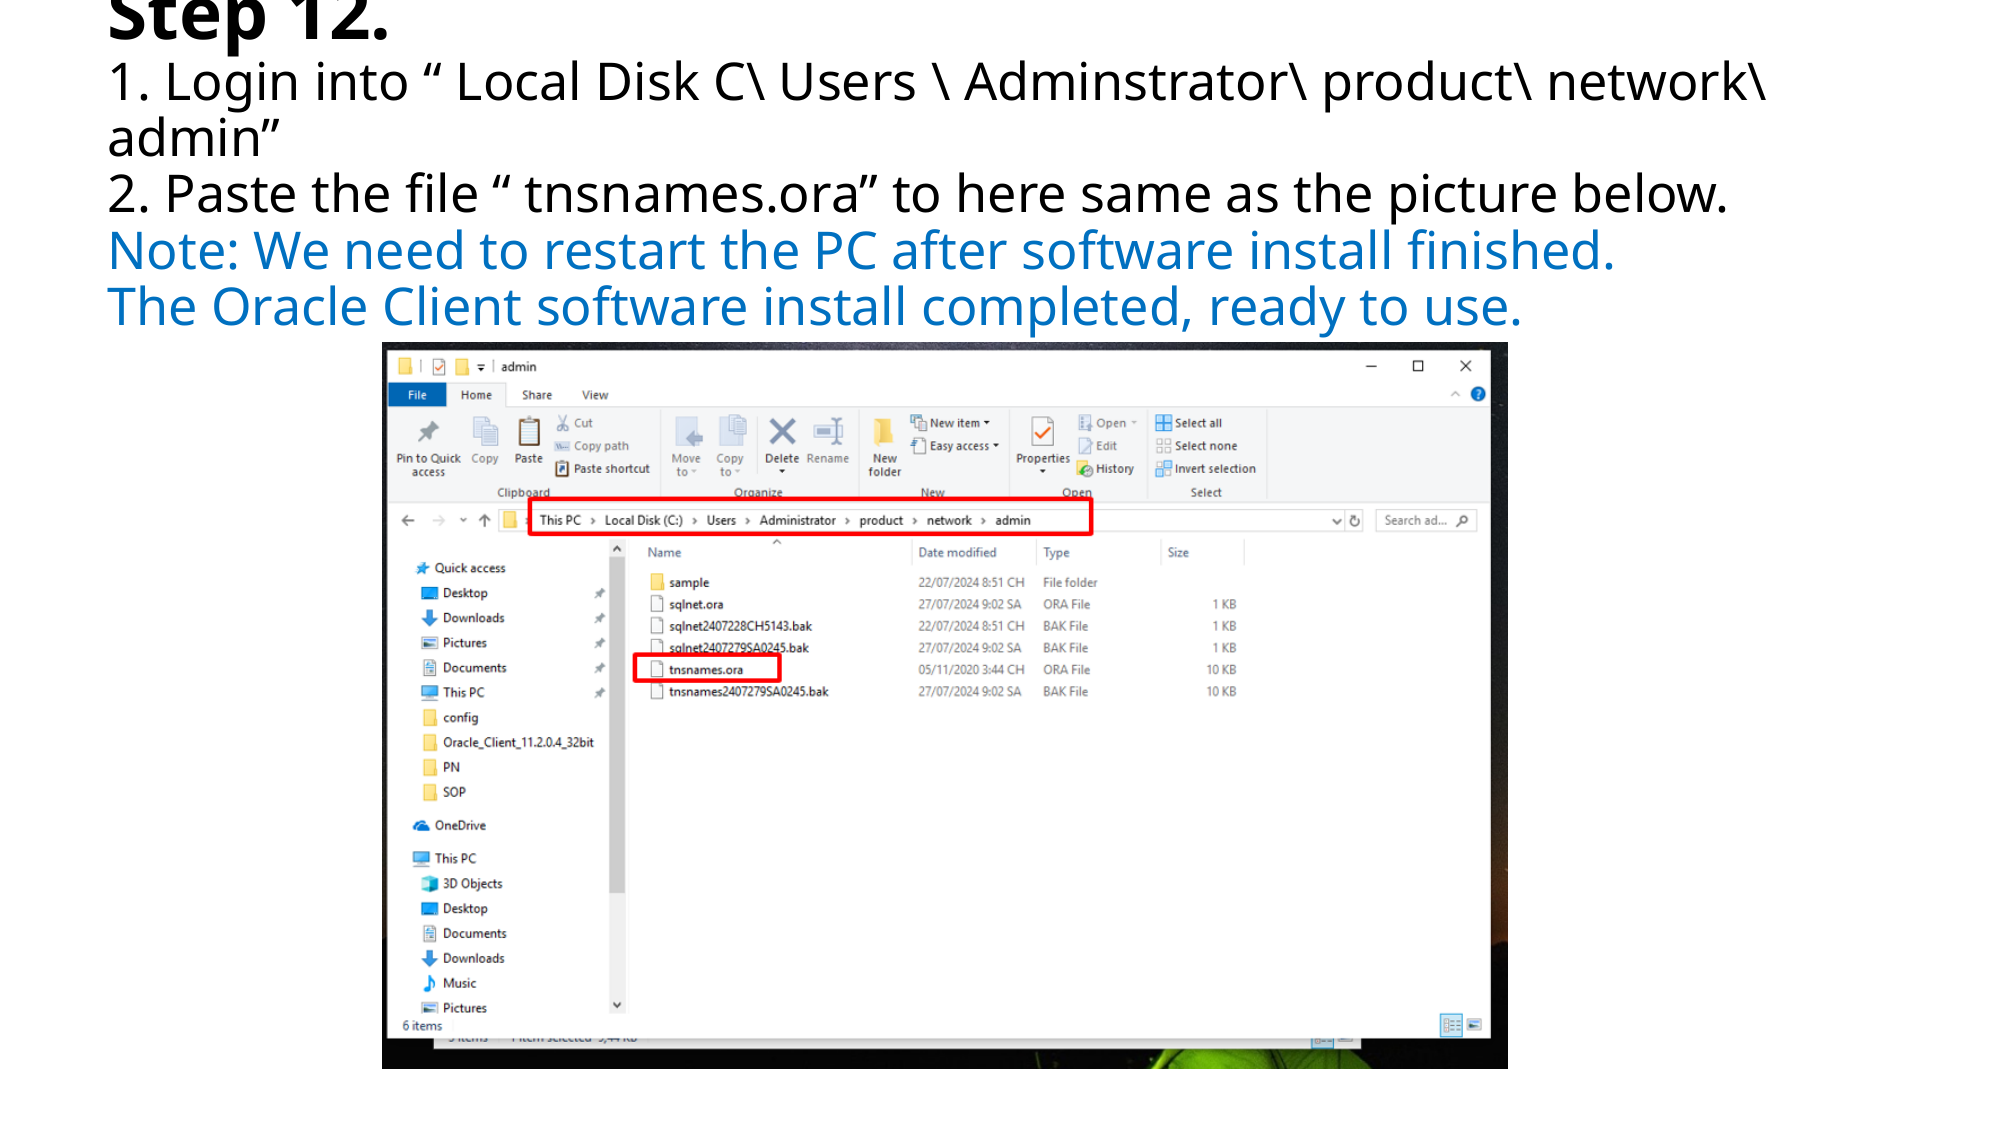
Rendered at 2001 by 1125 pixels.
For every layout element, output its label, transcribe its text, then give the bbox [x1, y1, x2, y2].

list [381, 341, 1509, 1070]
title Step 12. 1. Login into “ Local Disk C\ Users \ Adminstrator\ product\ network\ admin” 2. Paste the file “ tnsnames.ora” to here same as the picture below. Note: We need to restart the PC after software install finished. The Oracle Client software install completed, ready to use. [92, 38, 1863, 275]
